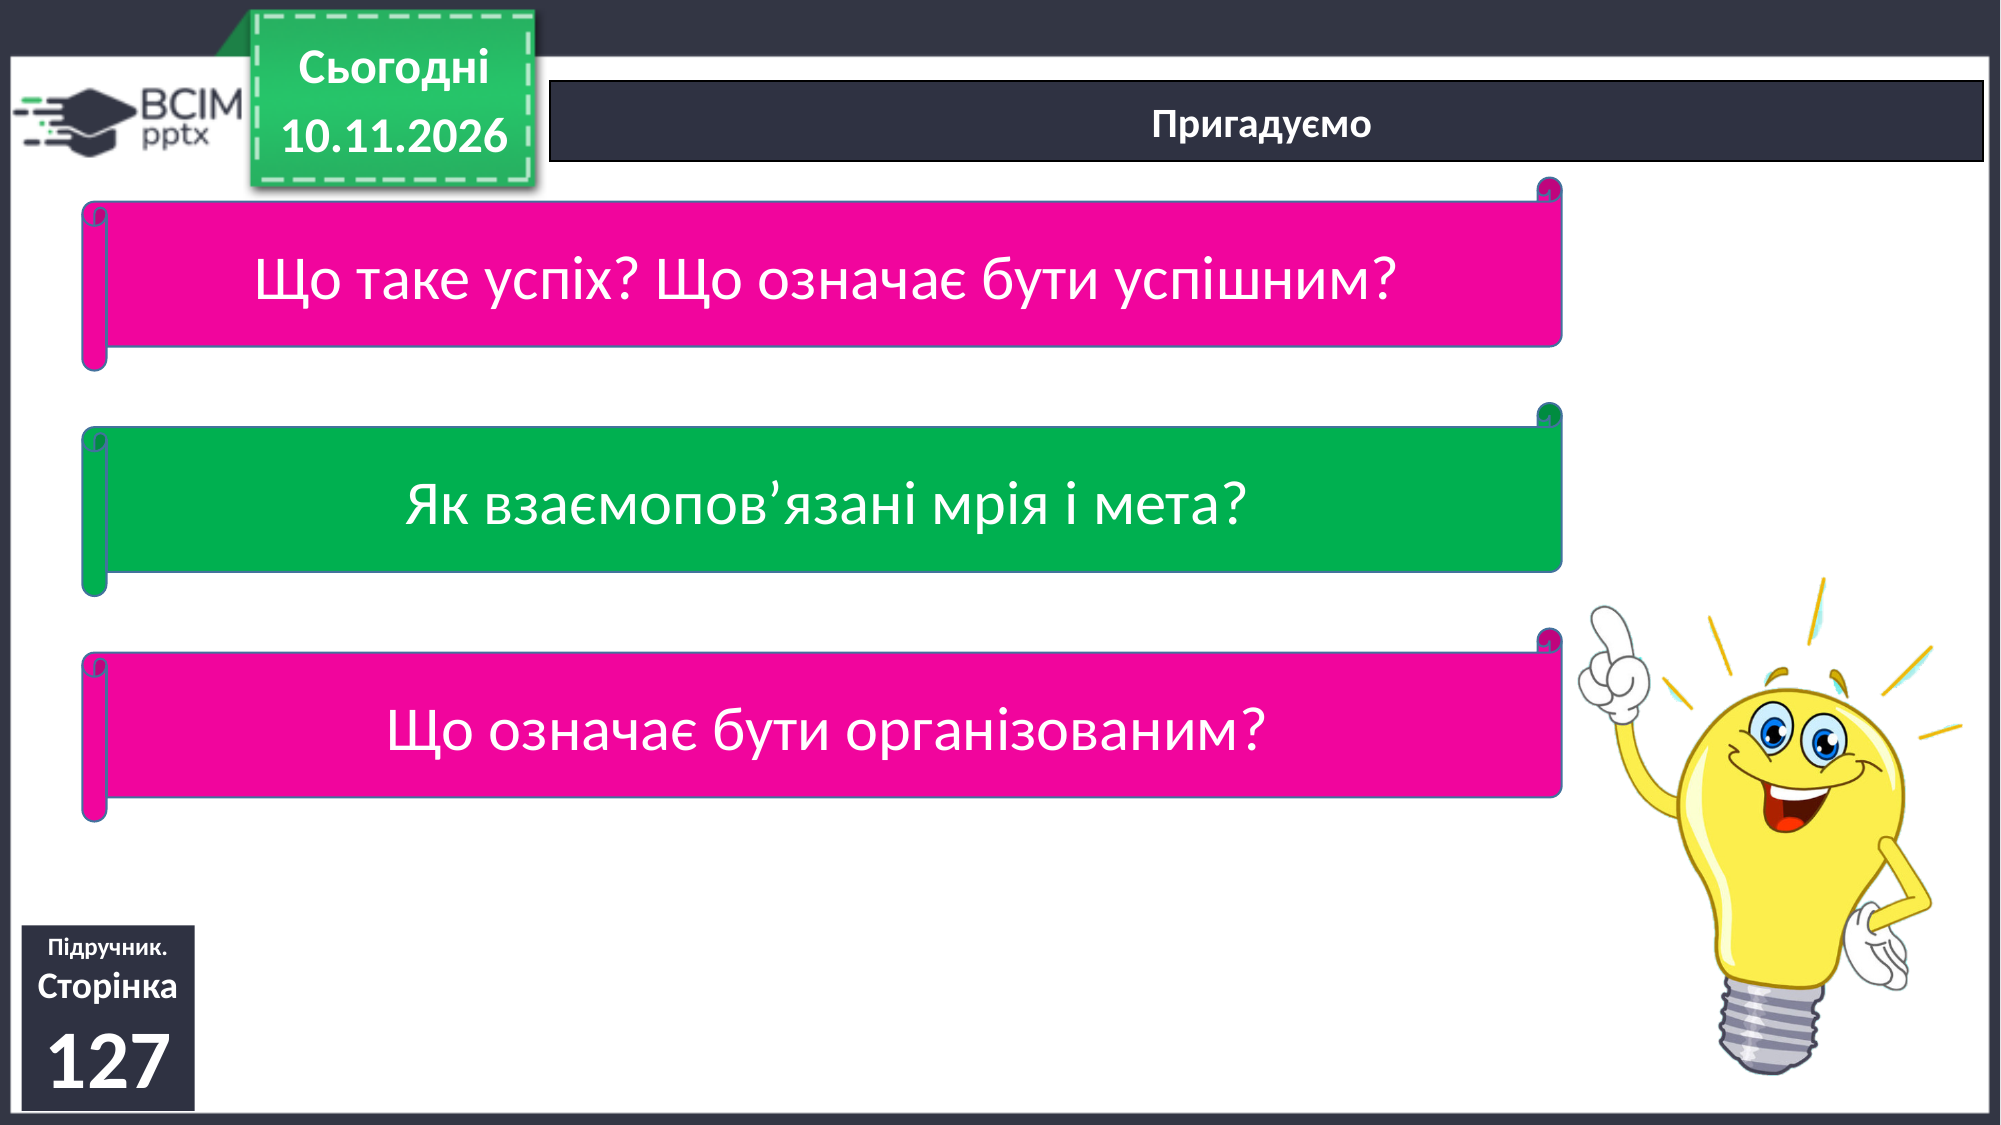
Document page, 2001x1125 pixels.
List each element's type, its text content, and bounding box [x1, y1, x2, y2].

text_box Що означає бути організованим? [81, 627, 1563, 823]
text_box Підручник. Сторінка 127 [21, 924, 196, 1112]
text_box 11.05.2022 [263, 101, 524, 164]
text_box Пригадуємо [549, 80, 1984, 162]
picture [0, 0, 2001, 1125]
text_box Сьогодні [284, 26, 535, 101]
text_box Що таке успіх? Що означає бути успішним? [81, 176, 1563, 372]
text_box Як взаємопов’язані мрія і мета? [81, 402, 1563, 598]
